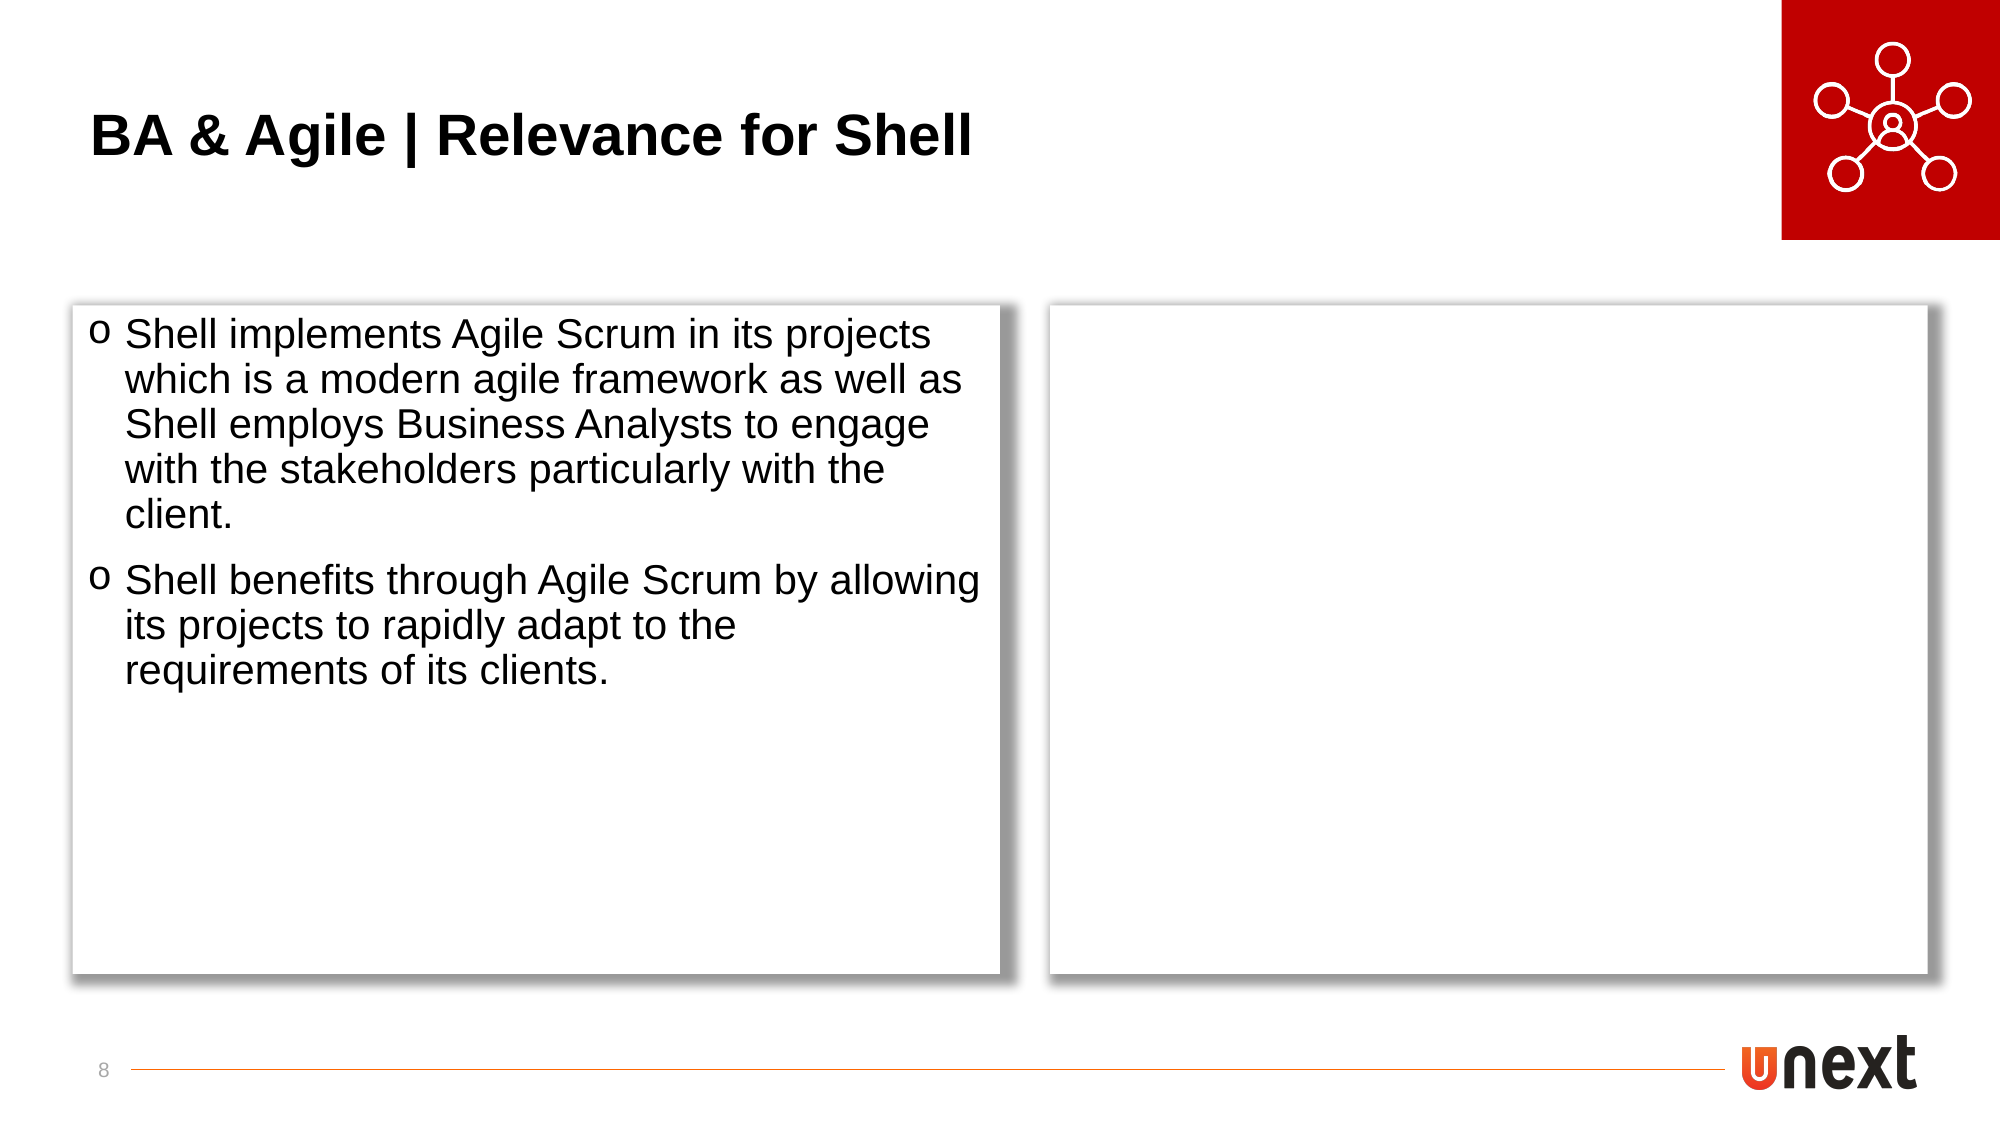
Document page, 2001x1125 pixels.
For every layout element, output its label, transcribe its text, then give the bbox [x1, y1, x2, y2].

slide_number 8 [48, 1047, 110, 1091]
picture [1742, 1035, 1917, 1090]
title BA & Agile | Relevance for Shell [76, 78, 1795, 196]
text_box [1781, 0, 2000, 241]
text_box Shell implements Agile Scrum in its projects which is a modern agile framework as well as Shell employs Business Analysts to engage with the stakeholders particularly with the client. Shell benefits through Agile Scrum by allowing its projects to rapidly adapt to the requirements of its clients. [72, 305, 1000, 974]
text_box [1050, 305, 1928, 974]
picture [1795, 19, 1990, 214]
